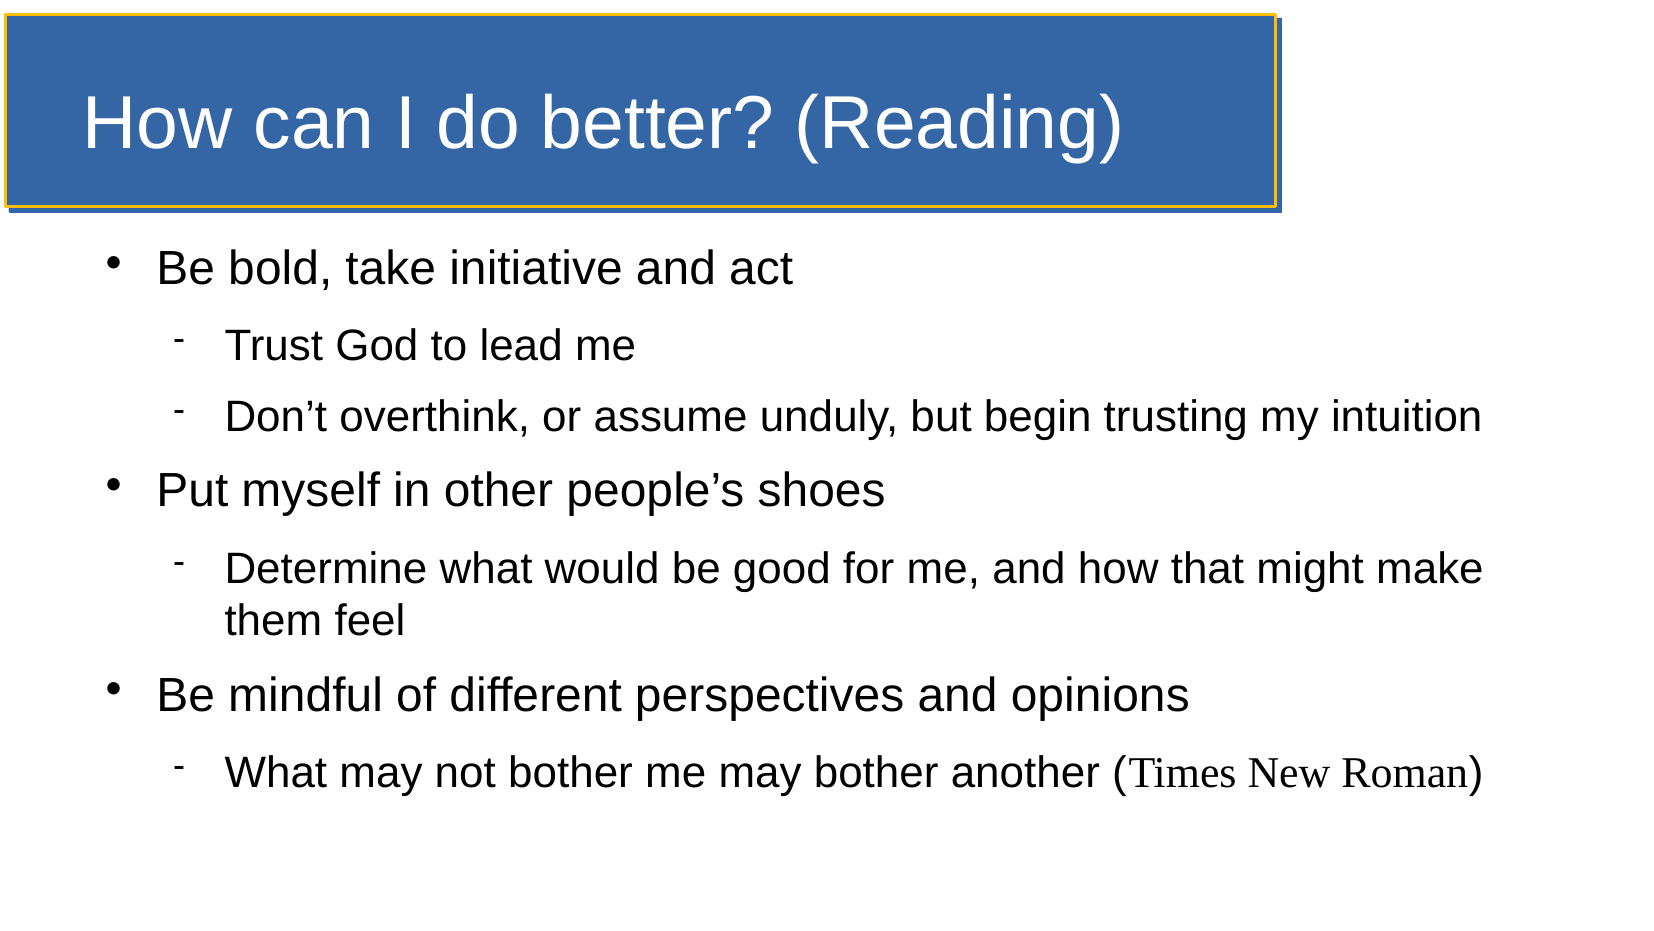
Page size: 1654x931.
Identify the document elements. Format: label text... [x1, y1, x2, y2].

text_box How can I do better? (Reading) [82, 44, 1235, 192]
text_box Be bold, take initiative and act Trust God to lead me Don’t overthink, or assume unduly, but begin trusting my intuition Put myself in other people’s shoes Determine what would be good for me, and how that might make them feel Be mindful of different perspectives and opinions What may not bother me may bother another (Times New Roman) [88, 236, 1565, 798]
